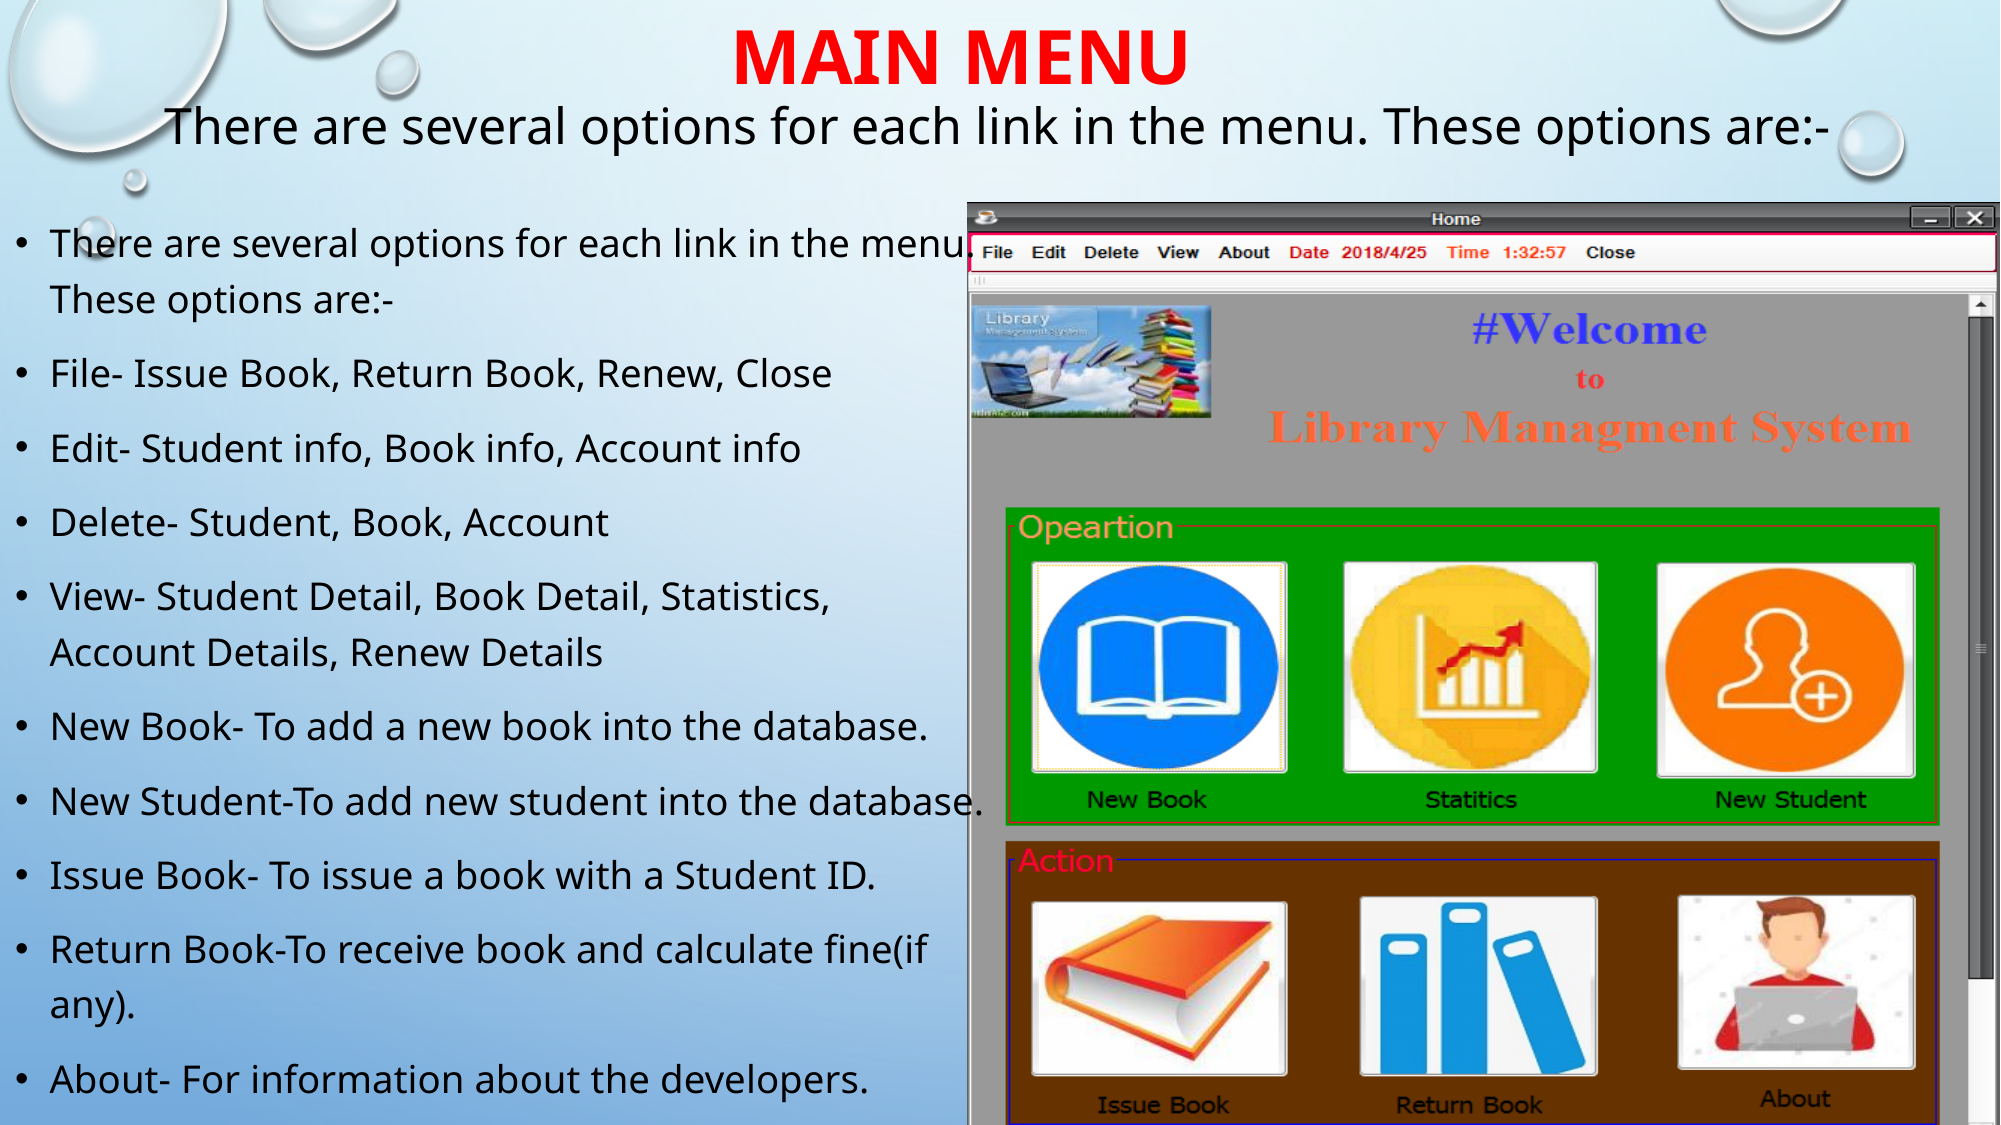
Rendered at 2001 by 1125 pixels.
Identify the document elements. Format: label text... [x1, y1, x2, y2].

picture [0, 0, 2000, 202]
list There are several options for each link in the menu. These options are:- File- Issue Book, Return Book, Renew, Close Edit- Student info, Book info, Account info Delete- Student, Book, Account View- Student Detail, Book Detail, Statistics, Account Details, Renew Details New Book- To add a new book into the database. New Student-To add new student into the database. Issue Book- To issue a book with a Student ID. Return Book-To receive book and calculate fine(if any). About- For information about the developers. [0, 202, 966, 1125]
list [967, 202, 2000, 1125]
title Main menu There are several options for each link in the menu. These options are:- [149, 0, 1851, 176]
